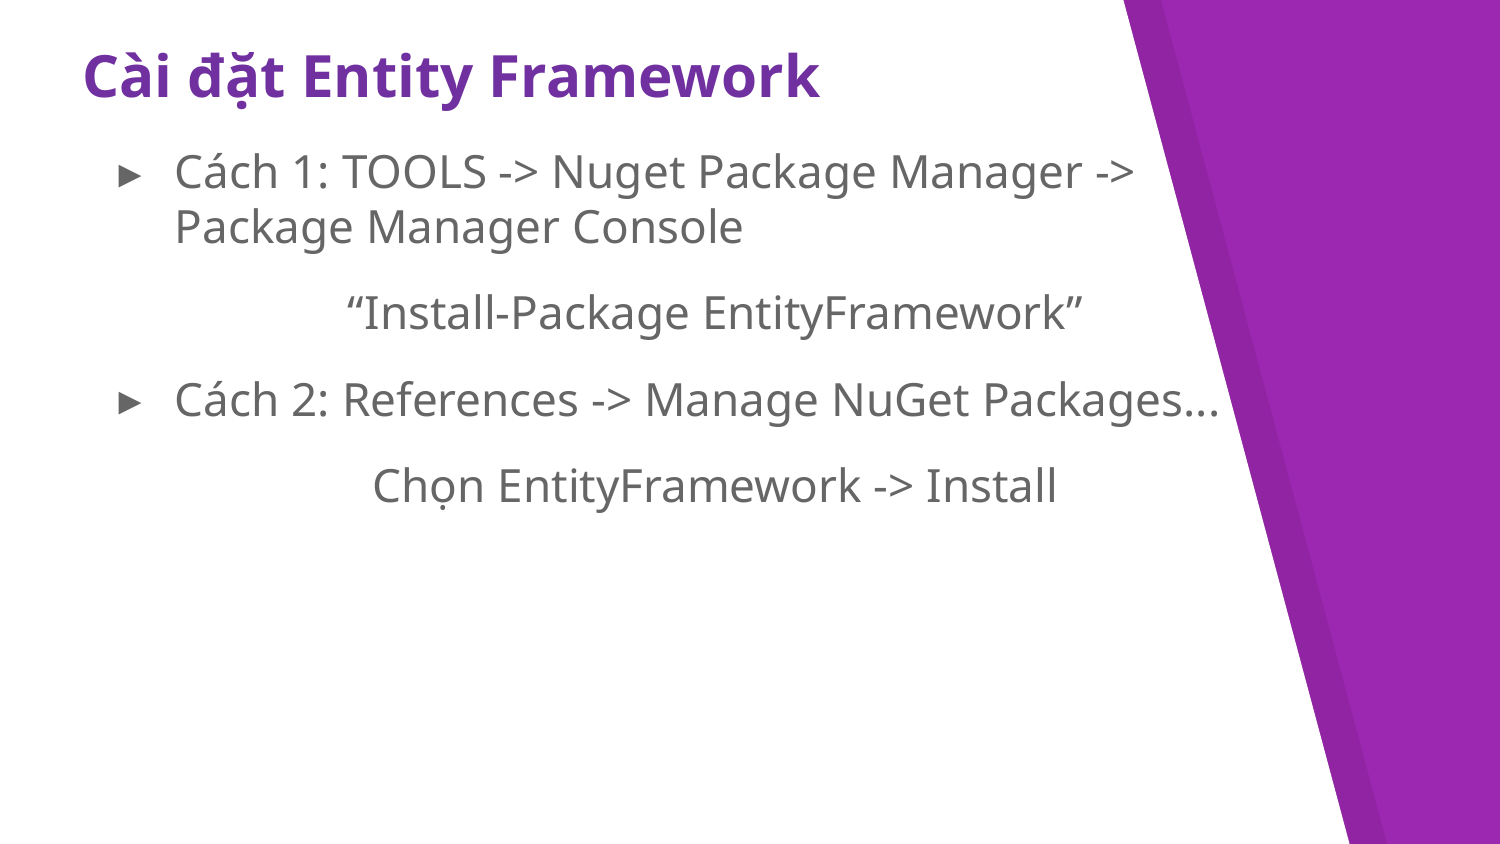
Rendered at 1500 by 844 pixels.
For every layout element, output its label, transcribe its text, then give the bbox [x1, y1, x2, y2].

title Cài đặt Entity Framework [67, 54, 942, 125]
list Cách 1: TOOLS -> Nuget Package Manager -> Package Manager Console “Install-Package EntityFramework” Cách 2: References -> Manage NuGet Packages... Chọn EntityFramework -> Install [103, 127, 1328, 745]
